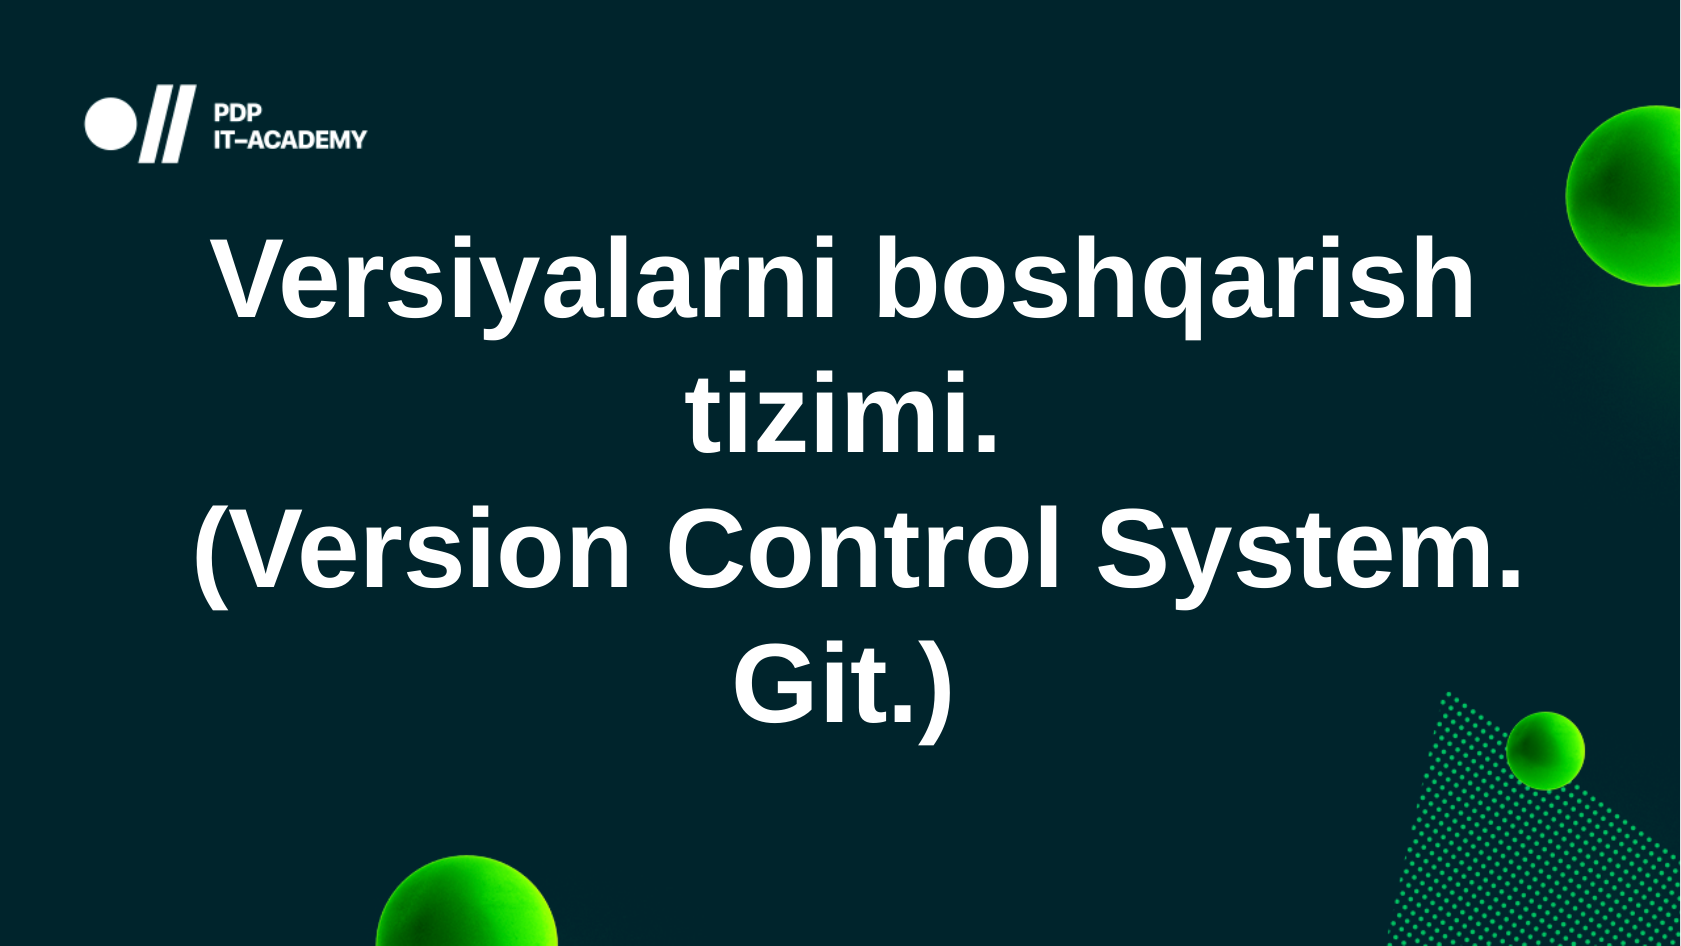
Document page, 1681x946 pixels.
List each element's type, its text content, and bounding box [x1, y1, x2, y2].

picture [0, 0, 1681, 946]
text_box Versiyalarni boshqarish tizimi. (Version Control System. Git.) [92, 197, 1596, 752]
